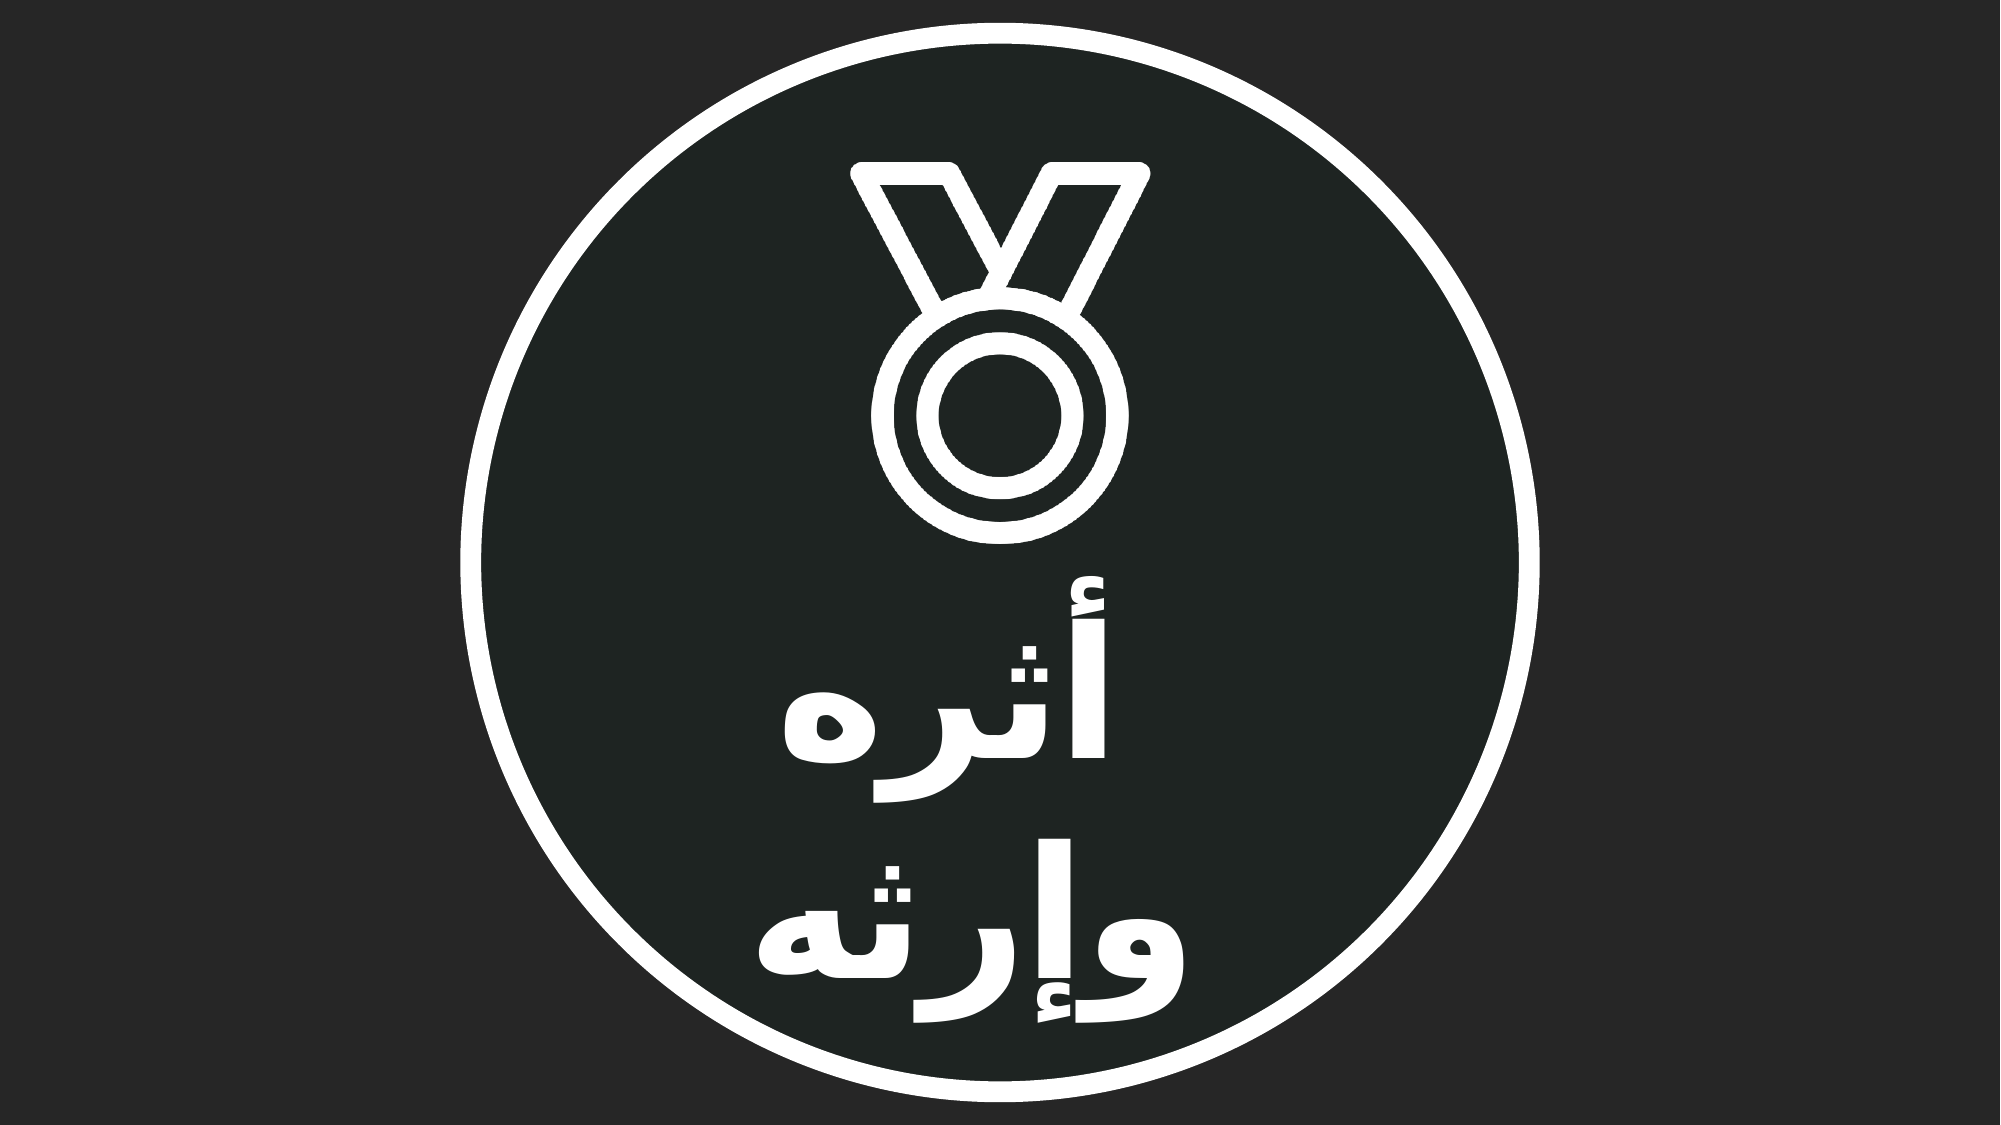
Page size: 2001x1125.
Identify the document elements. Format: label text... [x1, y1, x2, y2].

text_box [469, 32, 1531, 768]
text_box أثره وإرثه [455, 568, 1489, 1023]
text_box [736, 1023, 1264, 1093]
picture [809, 162, 1191, 544]
